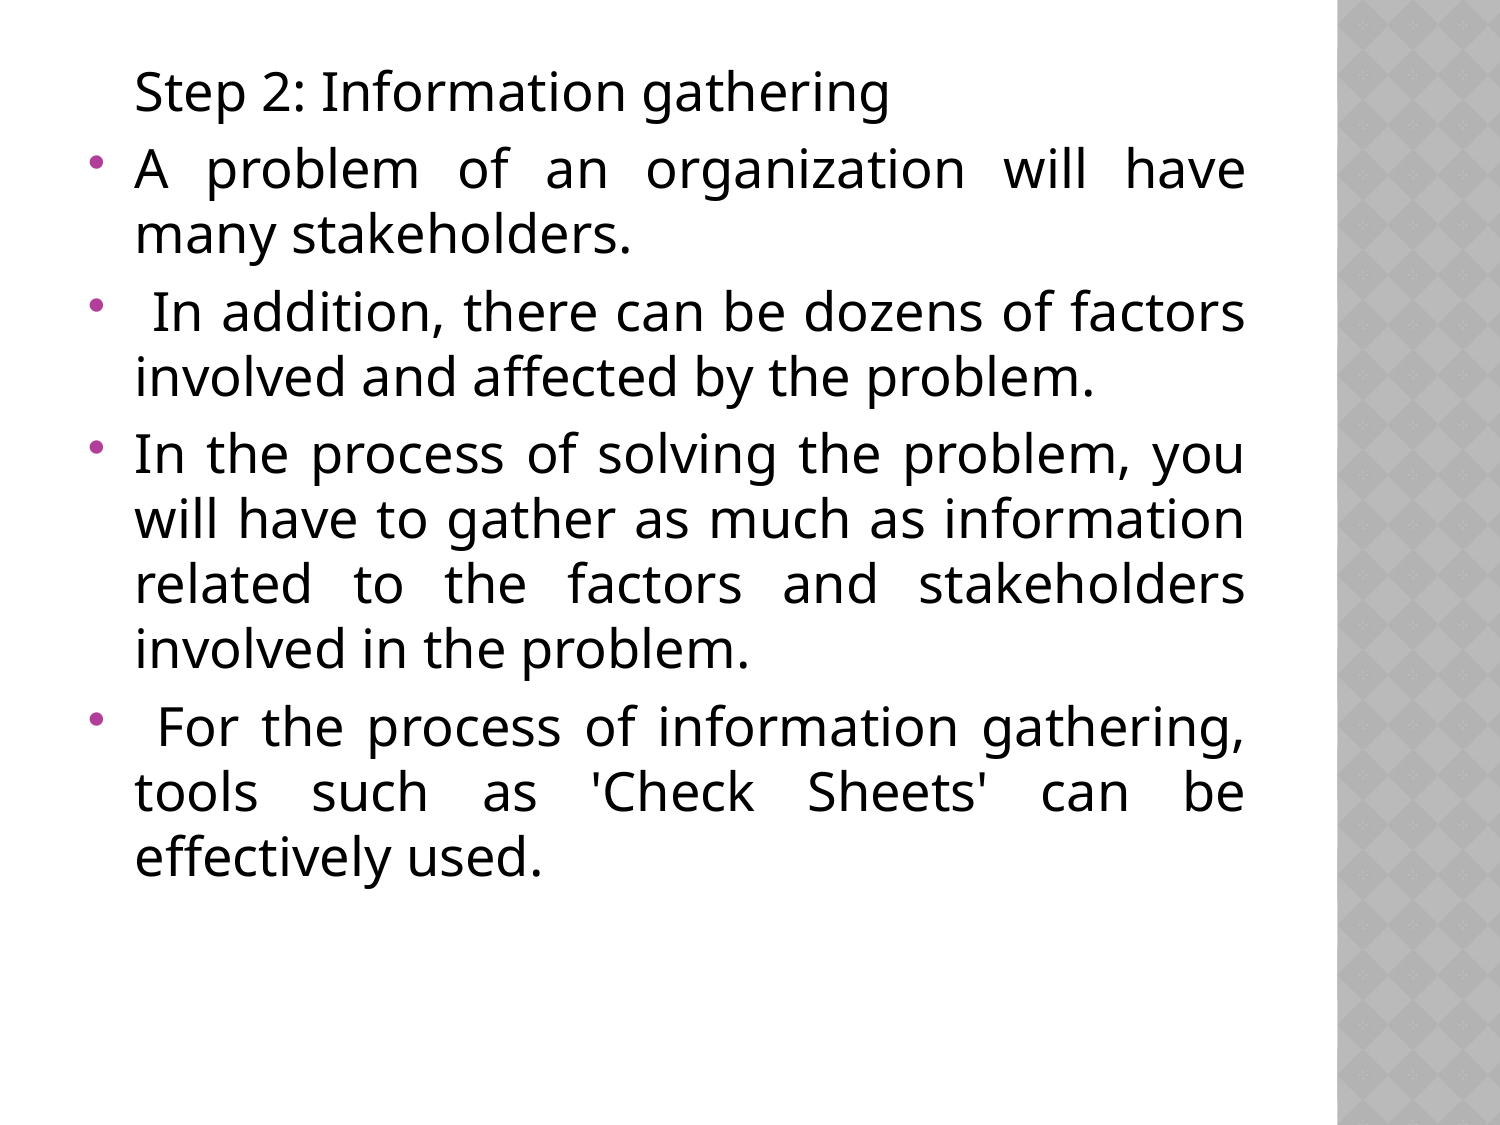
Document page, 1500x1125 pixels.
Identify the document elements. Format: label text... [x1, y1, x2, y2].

list Step 2: Information gathering A problem of an organization will have many stakeholders. In addition, there can be dozens of factors involved and affected by the problem. In the process of solving the problem, you will have to gather as much as information related to the factors and stakeholders involved in the problem. For the process of information gathering, tools such as 'Check Sheets' can be effectively used. [75, 50, 1263, 1059]
